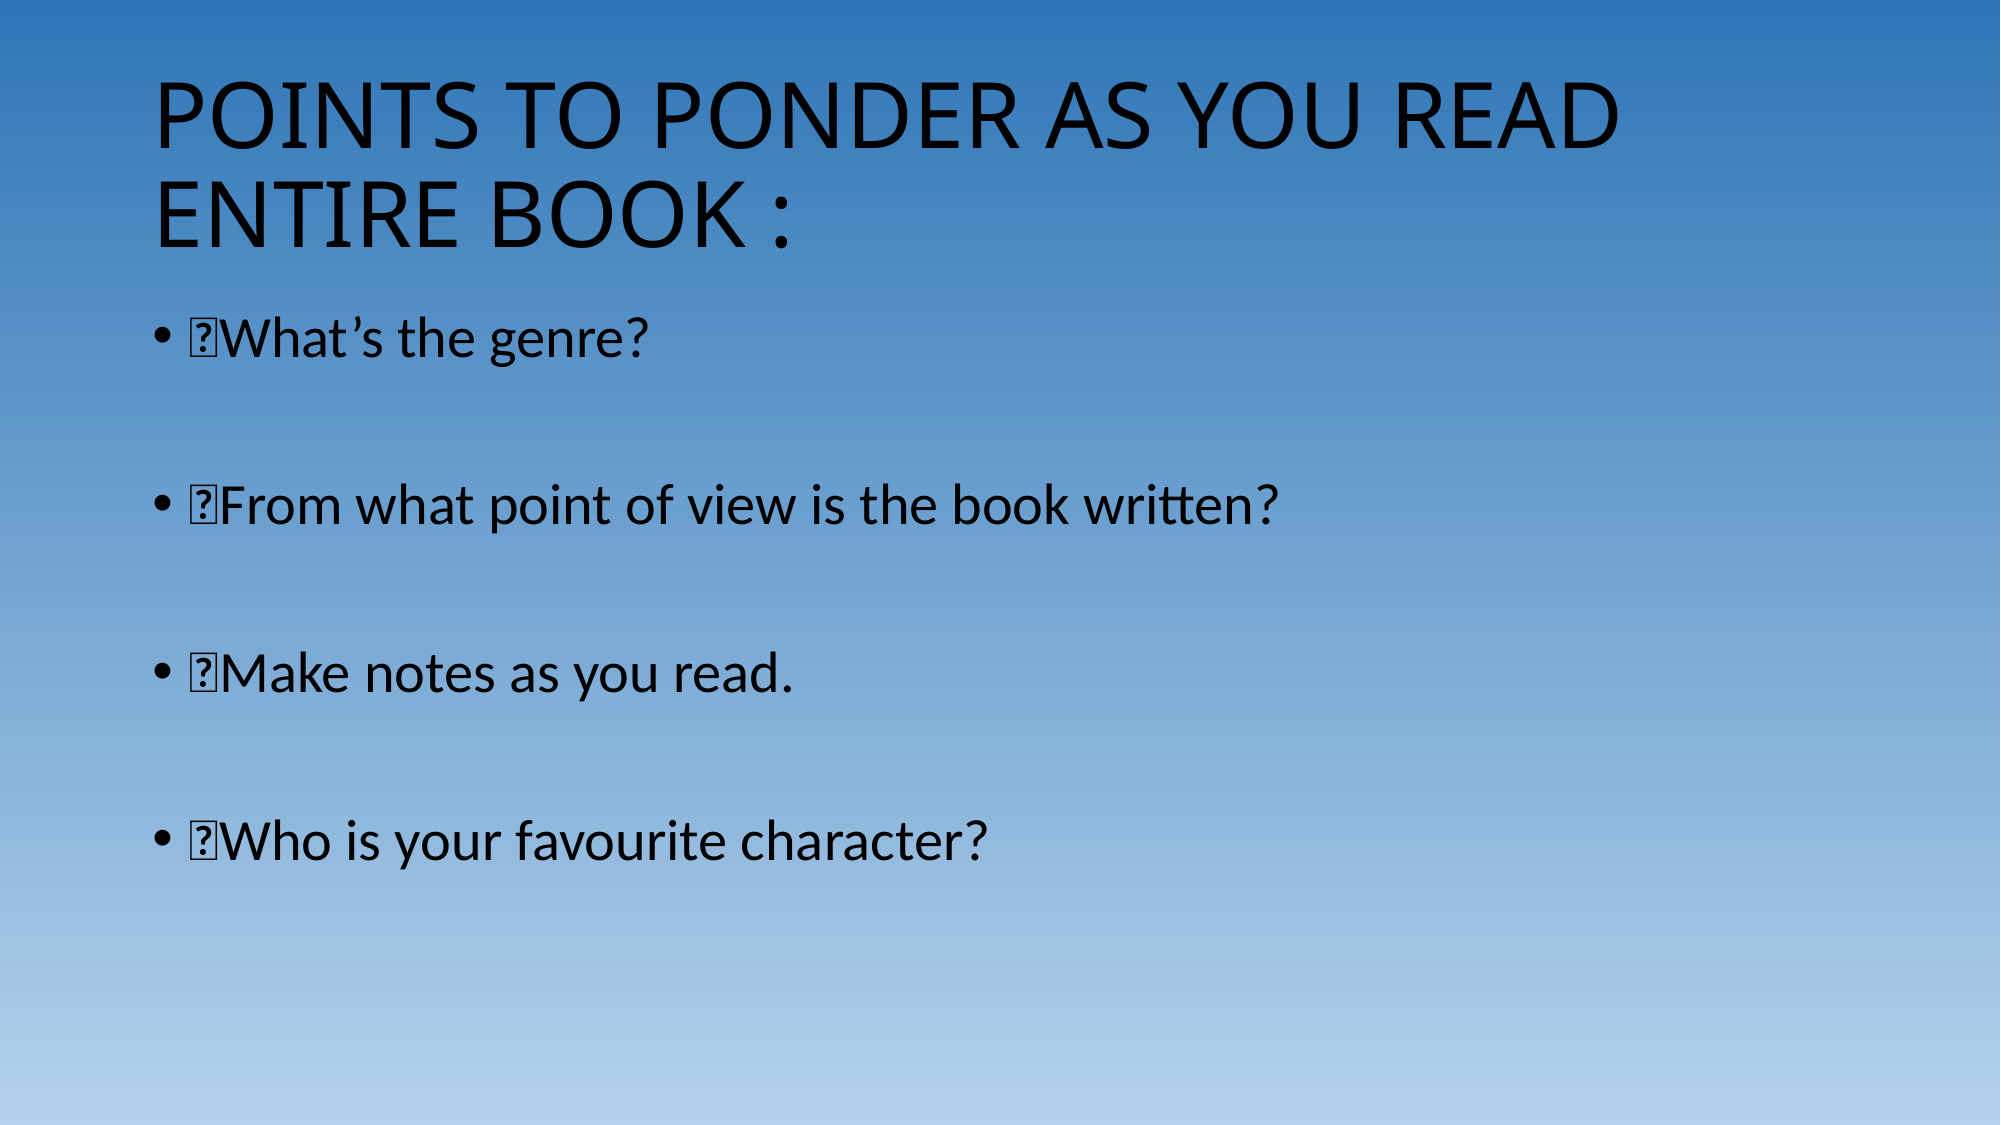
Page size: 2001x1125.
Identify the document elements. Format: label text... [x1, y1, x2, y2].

title POINTS TO PONDER AS YOU READ ENTIRE BOOK : [137, 59, 1863, 278]
list What’s the genre? From what point of view is the book written? Make notes as you read. Who is your favourite character? [137, 299, 1863, 1014]
